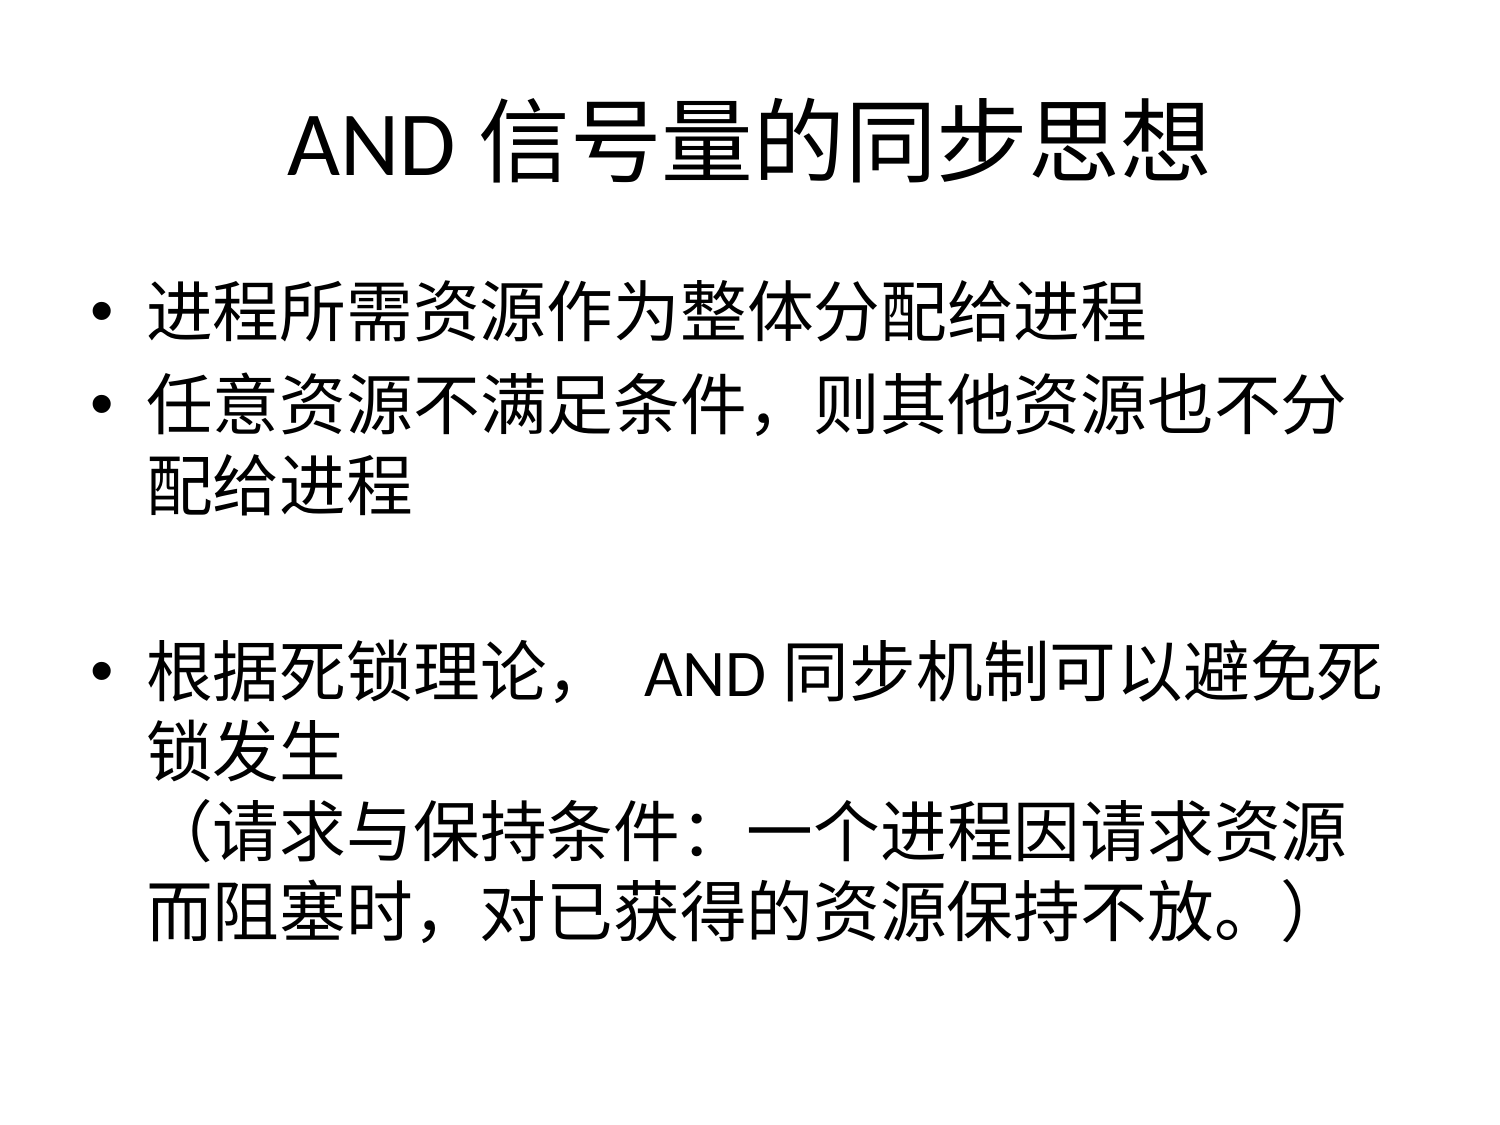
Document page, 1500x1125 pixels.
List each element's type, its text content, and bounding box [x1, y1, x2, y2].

list 进程所需资源作为整体分配给进程 任意资源不满足条件，则其他资源也不分配给进程 根据死锁理论， AND同步机制可以避免死锁发生 （请求与保持条件：一个进程因请求资源而阻塞时，对已获得的资源保持不放。） [75, 262, 1425, 1005]
title AND信号量的同步思想 [75, 45, 1425, 233]
